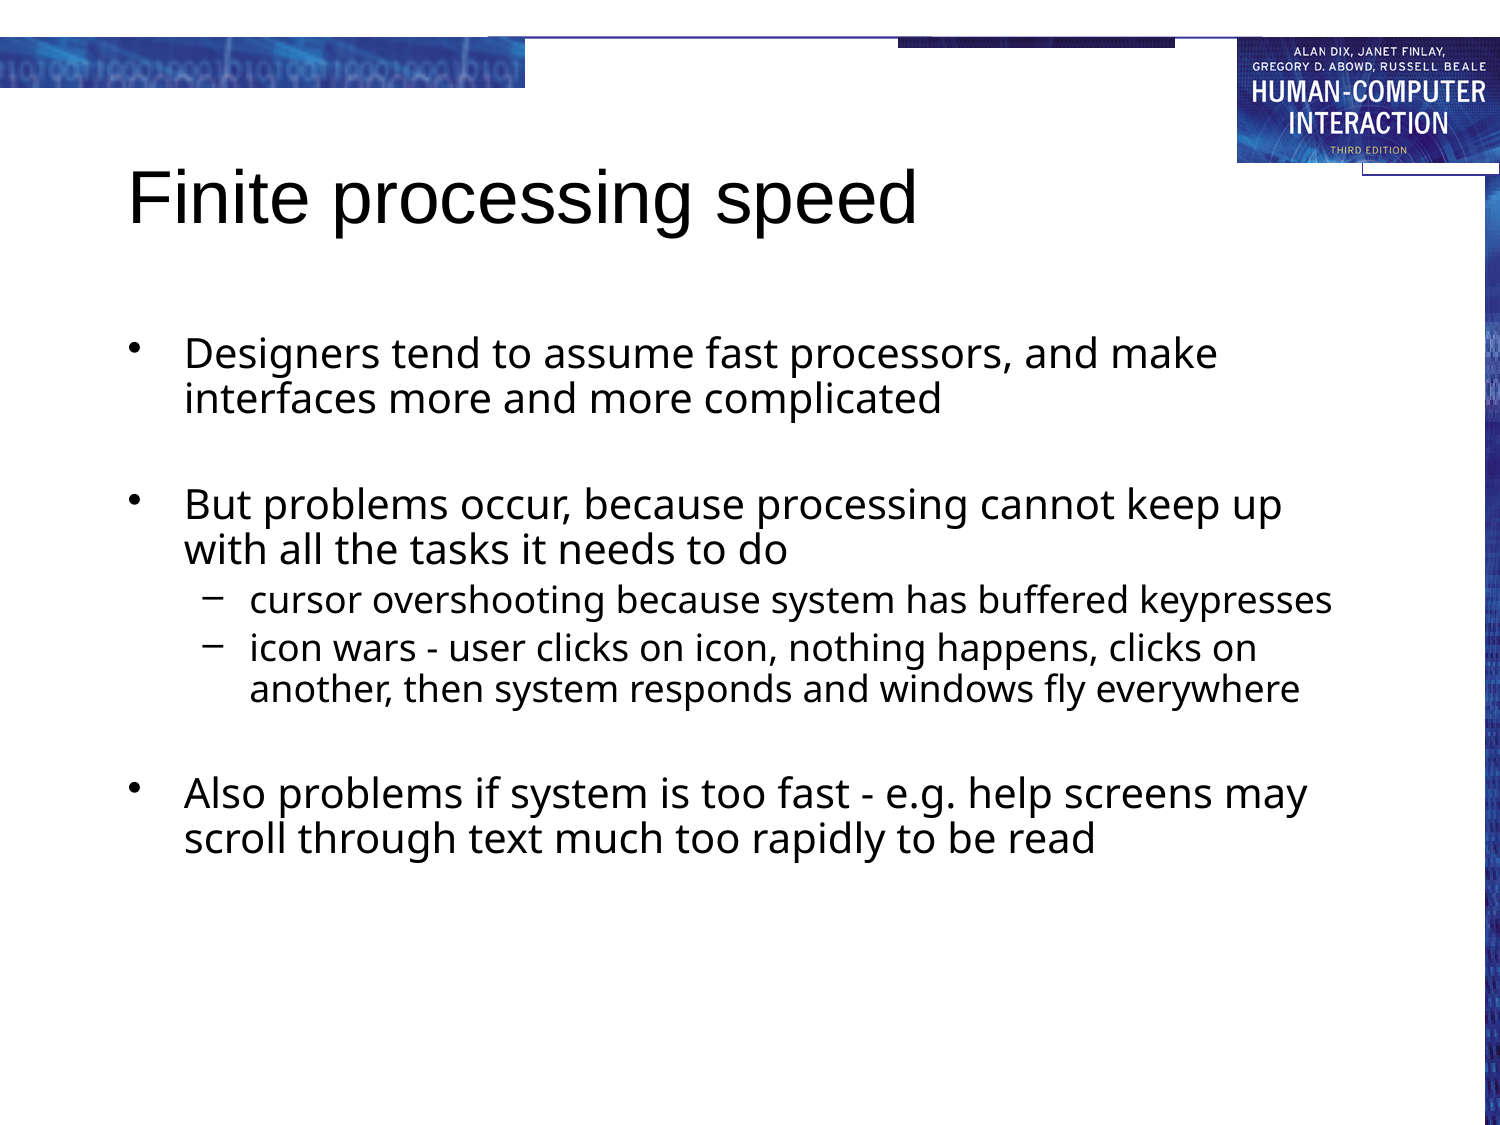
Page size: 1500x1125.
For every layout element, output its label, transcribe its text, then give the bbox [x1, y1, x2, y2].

list Designers tend to assume fast processors, and make interfaces more and more complicated But problems occur, because processing cannot keep up with all the tasks it needs to do cursor overshooting because system has buffered keypresses icon wars - user clicks on icon, nothing happens, clicks on another, then system responds and windows fly everywhere Also problems if system is too fast - e.g. help screens may scroll through text much too rapidly to be read [112, 324, 1388, 1000]
title Finite processing speed [112, 99, 1238, 288]
picture [1237, 37, 1500, 163]
picture [898, 37, 1175, 48]
picture [1485, 176, 1500, 1125]
picture [0, 37, 525, 88]
